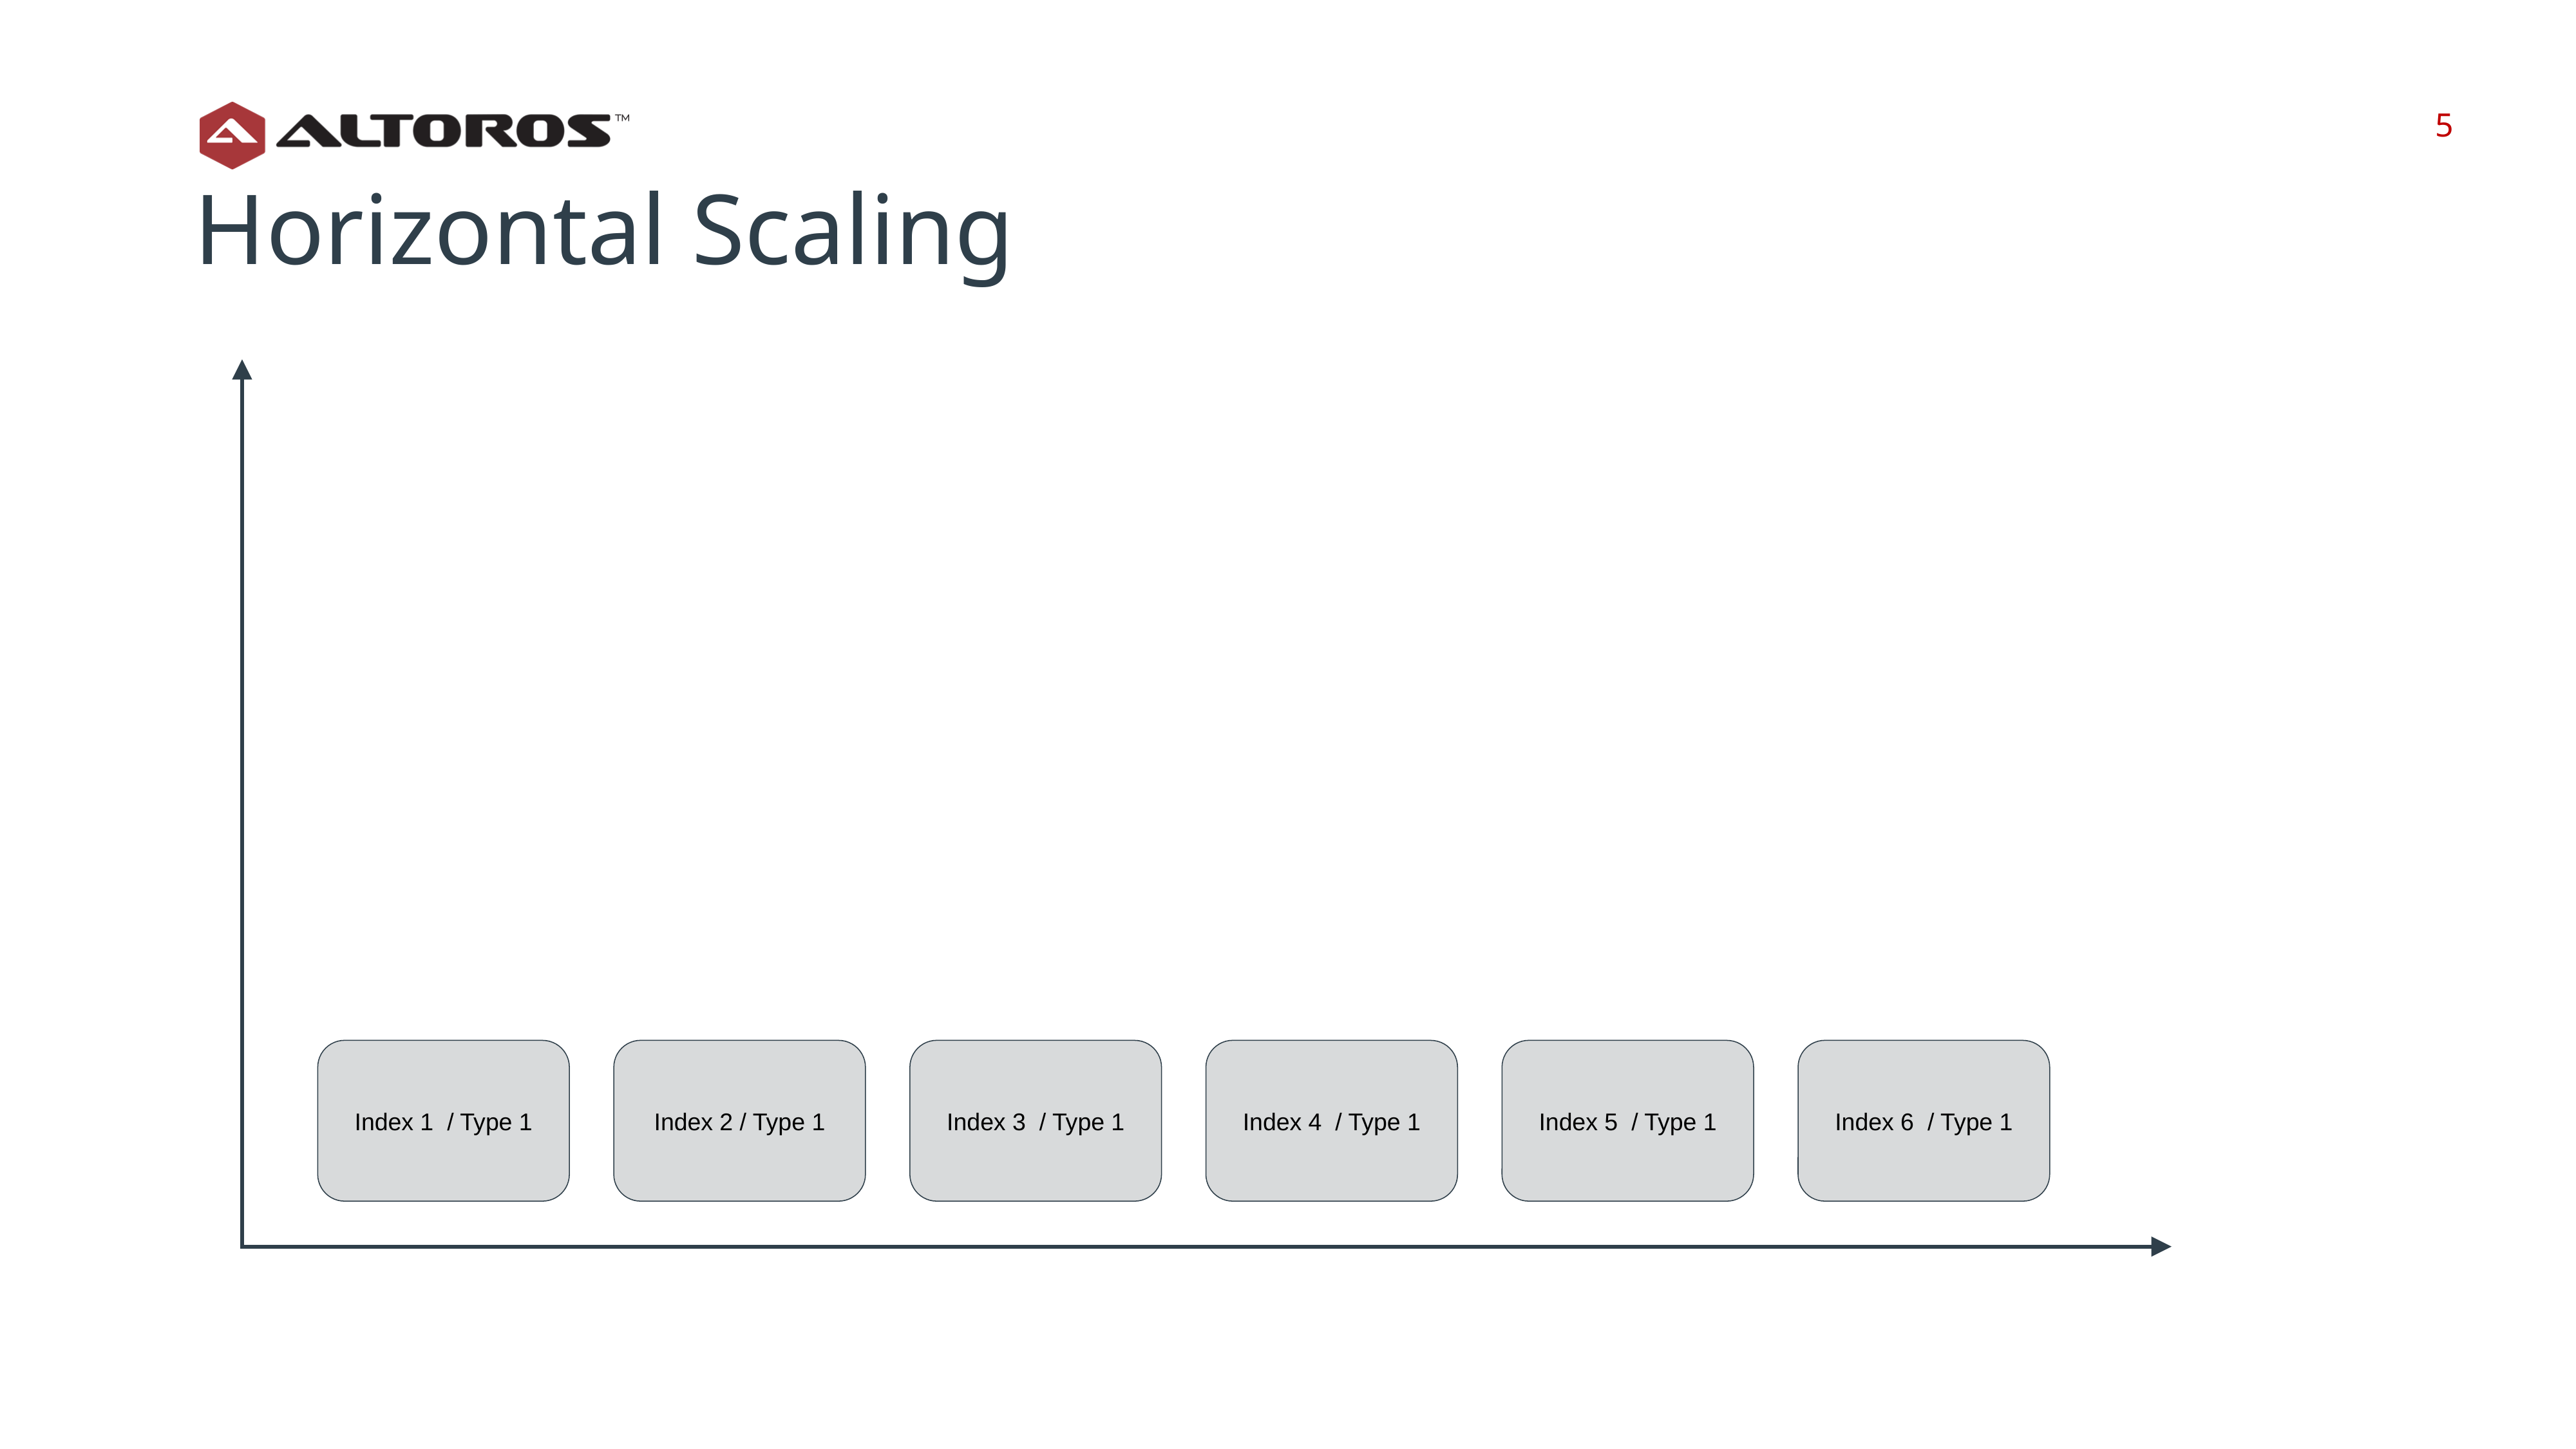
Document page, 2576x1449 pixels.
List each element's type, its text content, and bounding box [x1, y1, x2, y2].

text_box Index 4 / Type 1 [1206, 1040, 1458, 1202]
text_box Index 2 / Type 1 [614, 1040, 866, 1202]
text_box Index 1 / Type 1 [317, 1040, 570, 1202]
text_box Horizontal Scaling [194, 158, 1935, 292]
picture [200, 102, 629, 158]
slide_number ‹#› [2421, 107, 2468, 147]
text_box Index 3 / Type 1 [909, 1040, 1162, 1202]
text_box Index 5 / Type 1 [1502, 1040, 1754, 1202]
text_box Index 6 / Type 1 [1798, 1040, 2050, 1202]
